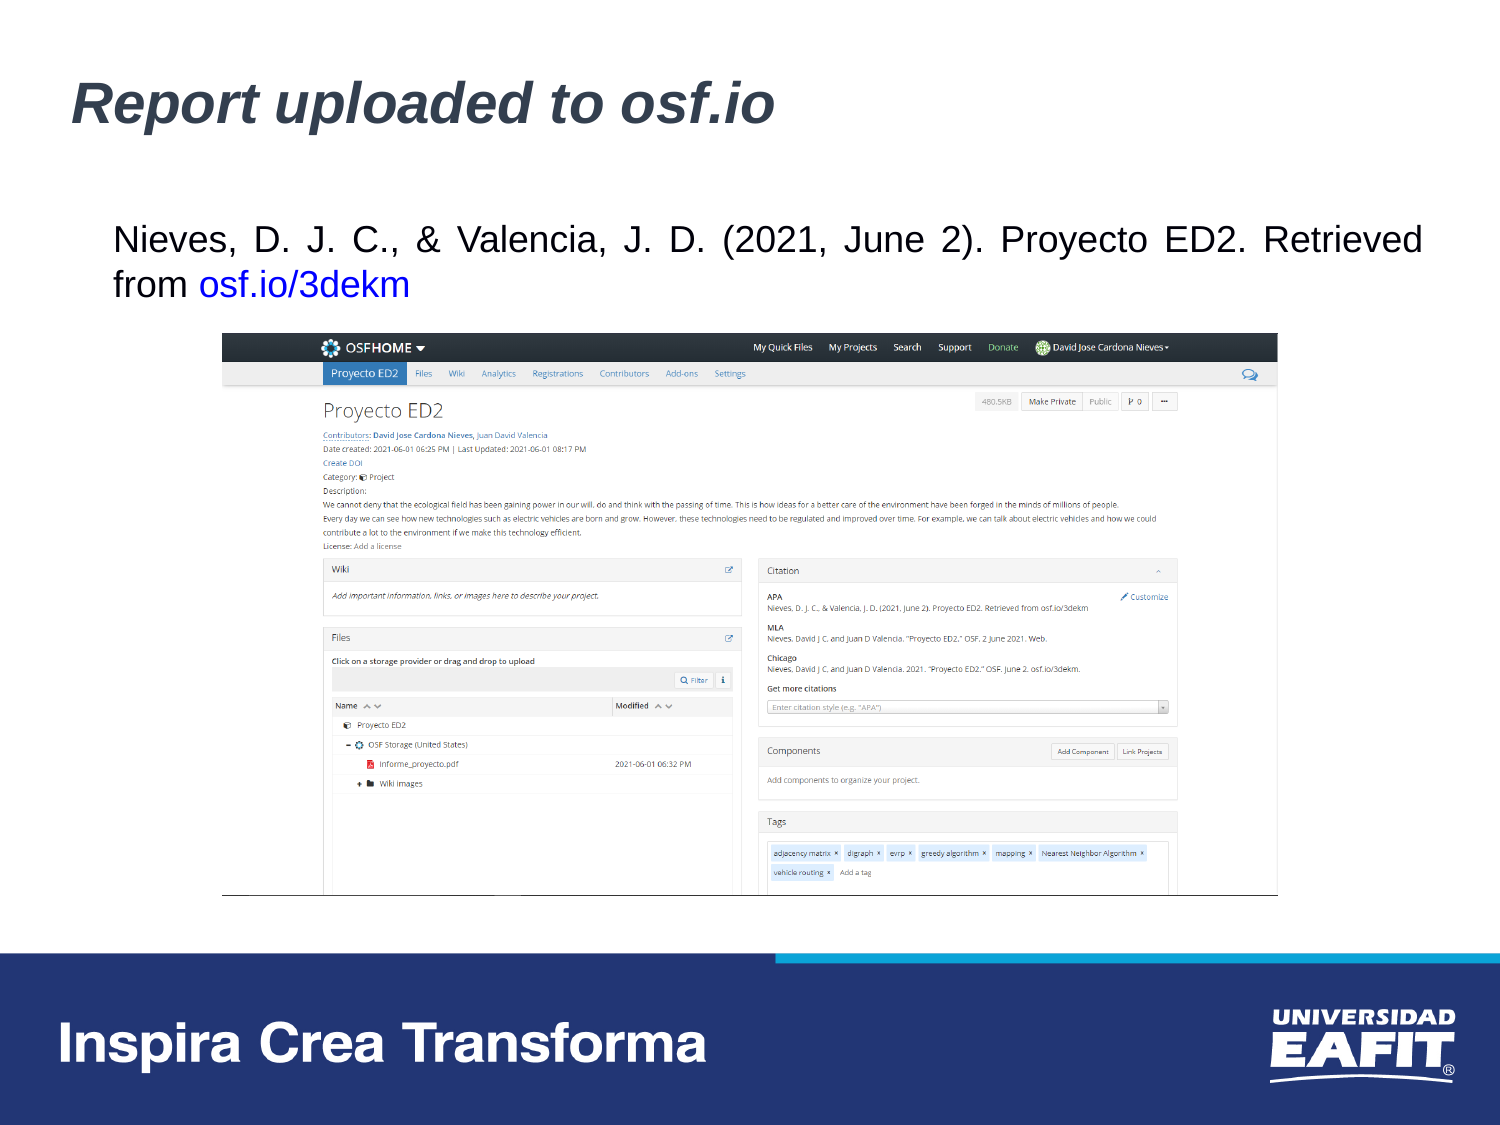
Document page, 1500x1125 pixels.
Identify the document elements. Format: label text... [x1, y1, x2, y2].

picture [0, 0, 1500, 1125]
text_box Nieves, D. J. C., & Valencia, J. D. (2021, June 2). Proyecto ED2. Retrieved from osf.io/3dekm [98, 208, 1439, 437]
text_box Report uploaded to osf.io [56, 54, 1350, 155]
